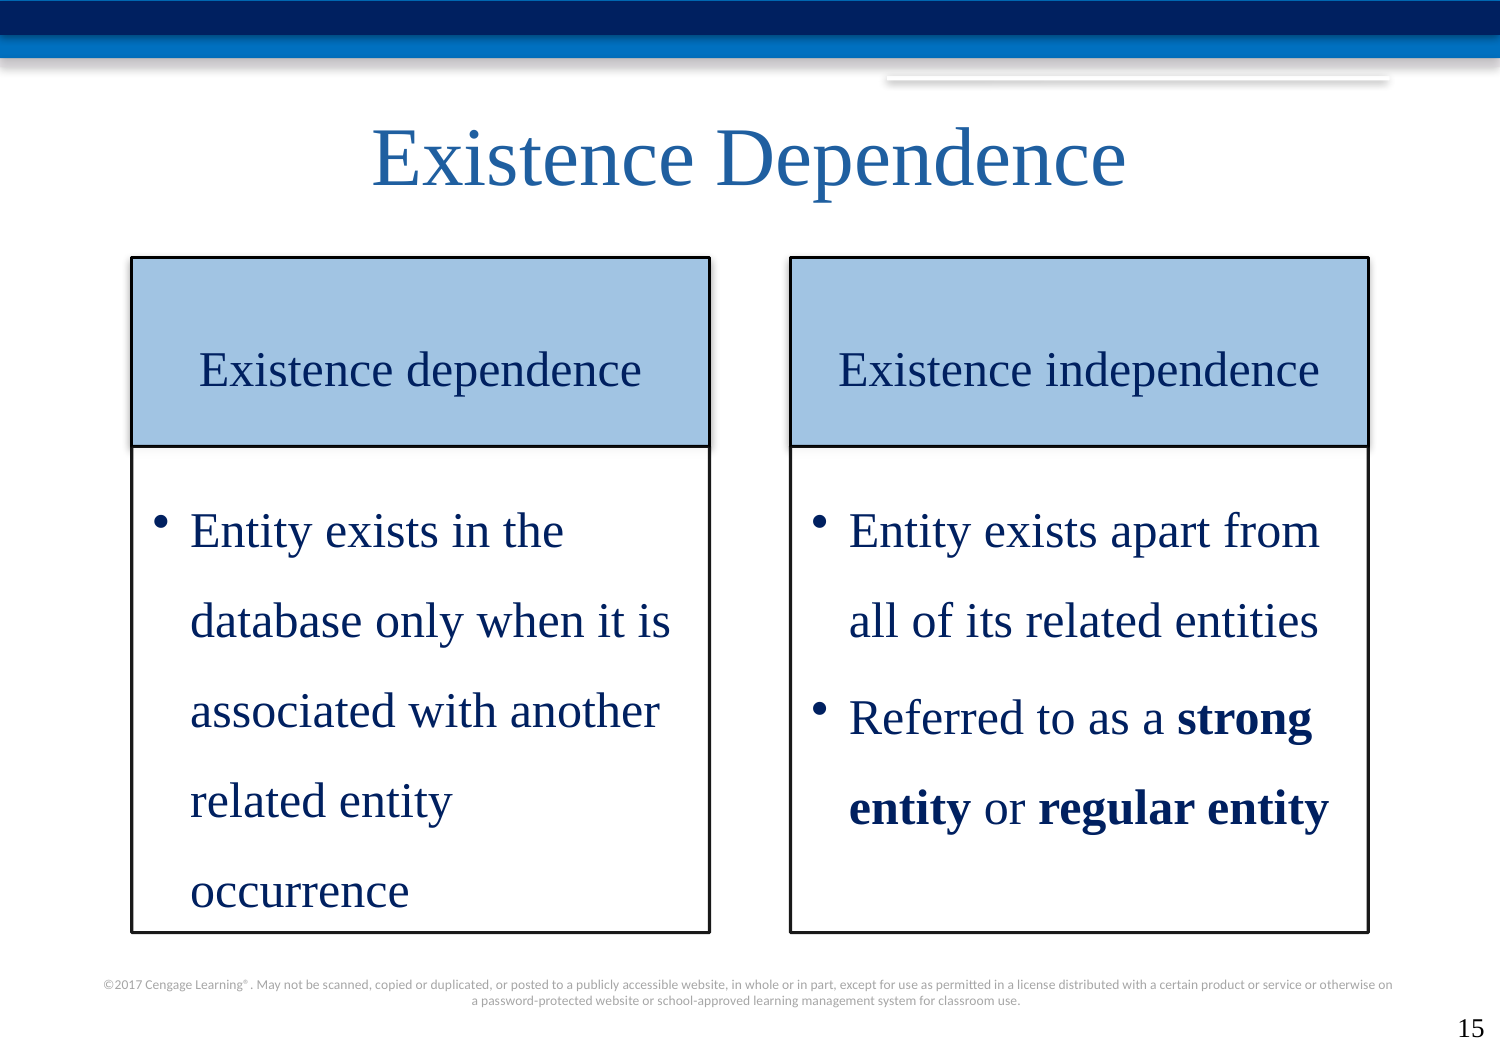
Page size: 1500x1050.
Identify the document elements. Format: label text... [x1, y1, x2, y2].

title Existence Dependence [75, 69, 1425, 234]
slide_number 15 [1425, 1003, 1500, 1050]
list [131, 256, 1369, 934]
